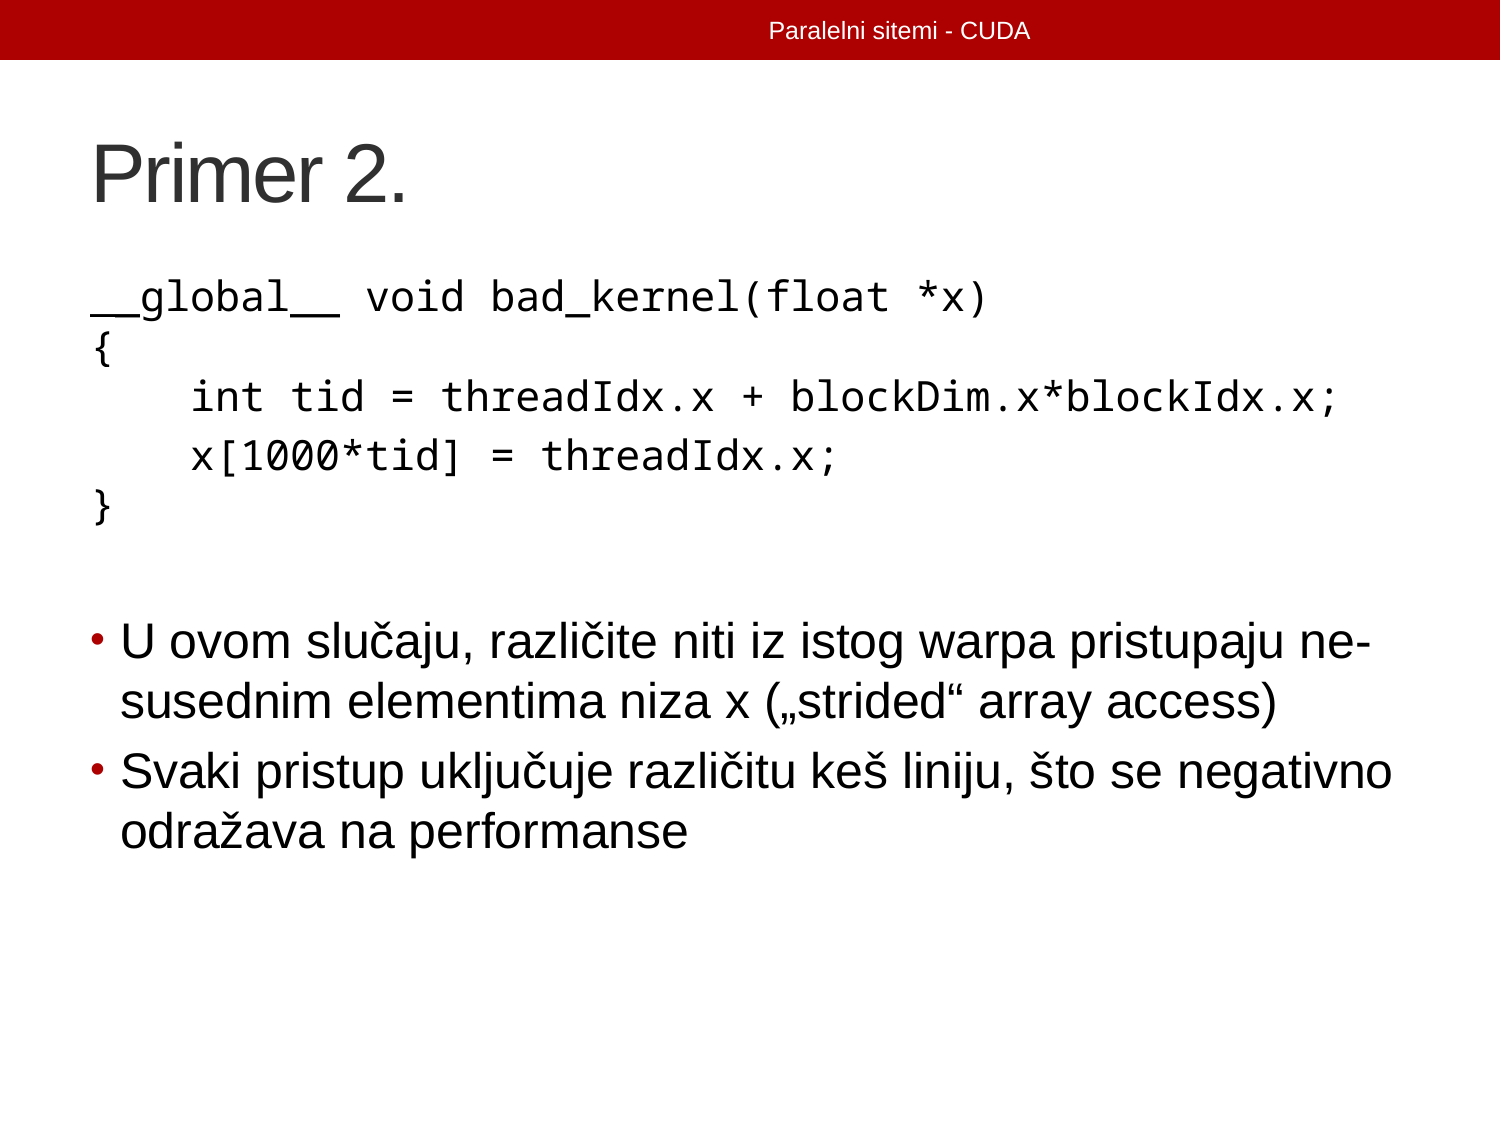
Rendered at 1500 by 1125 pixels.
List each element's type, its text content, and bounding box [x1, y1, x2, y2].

list __global__ void bad_kernel(float *x) { int tid = threadIdx.x + blockDim.x*blockIdx.x; x[1000*tid] = threadIdx.x; } U ovom slučaju, različite niti iz istog warpa pristupaju ne-susednim elementima niza x („strided“ array access) Svaki pristup uključuje različitu keš liniju, što se negativno odražava na performanse [75, 262, 1425, 1063]
title Primer 2. [75, 87, 1425, 250]
footer Paralelni sitemi - CUDA [562, 3, 1238, 57]
